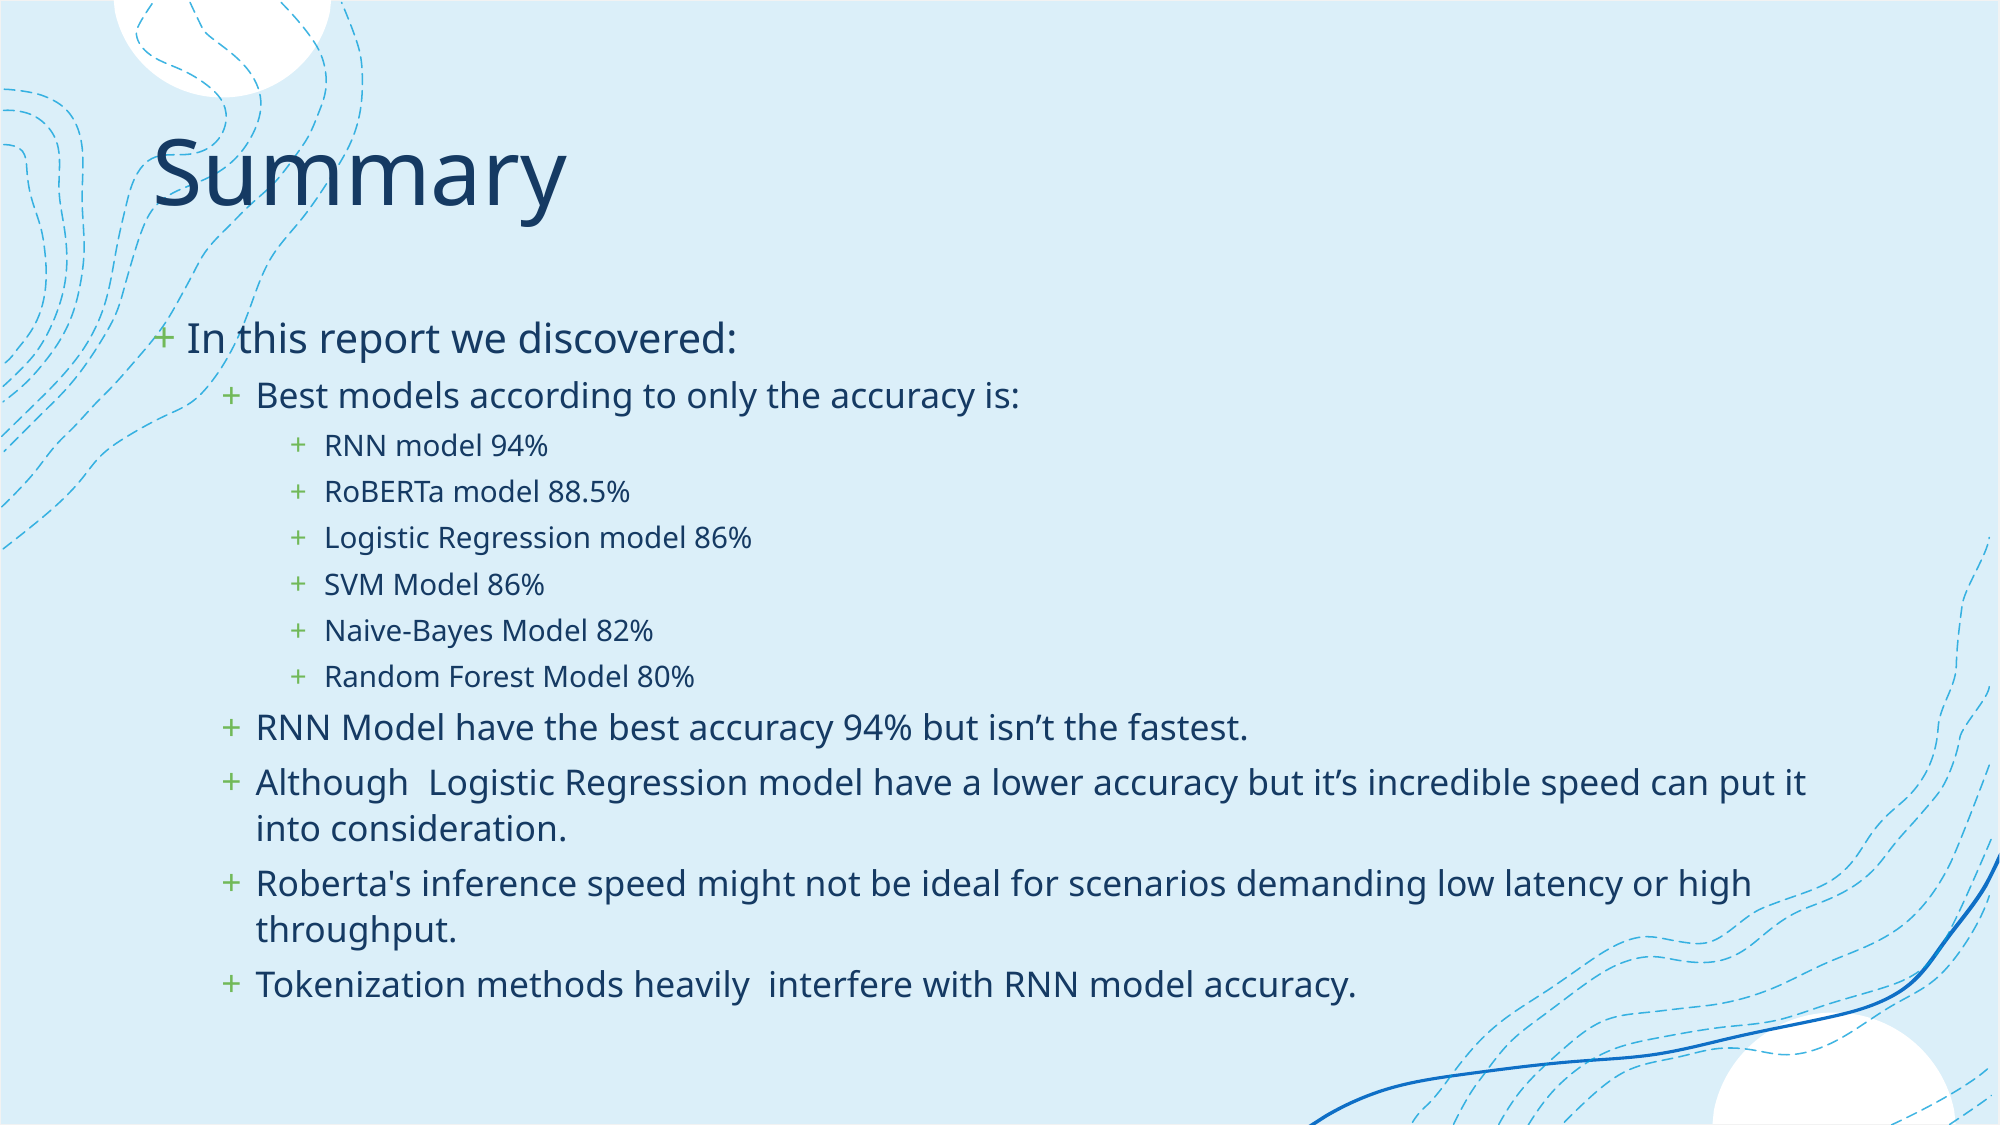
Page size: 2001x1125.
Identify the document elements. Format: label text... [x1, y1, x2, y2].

title Summary [137, 59, 1863, 278]
list In this report we discovered: Best models according to only the accuracy is: RNN model 94% RoBERTa model 88.5% Logistic Regression model 86% SVM Model 86% Naive-Bayes Model 82% Random Forest Model 80% RNN Model have the best accuracy 94% but isn’t the fastest. Although Logistic Regression model have a lower accuracy but it’s incredible speed can put it into consideration. Roberta's inference speed might not be ideal for scenarios demanding low latency or high throughput. Tokenization methods heavily interfere with RNN model accuracy. [137, 299, 1863, 1014]
